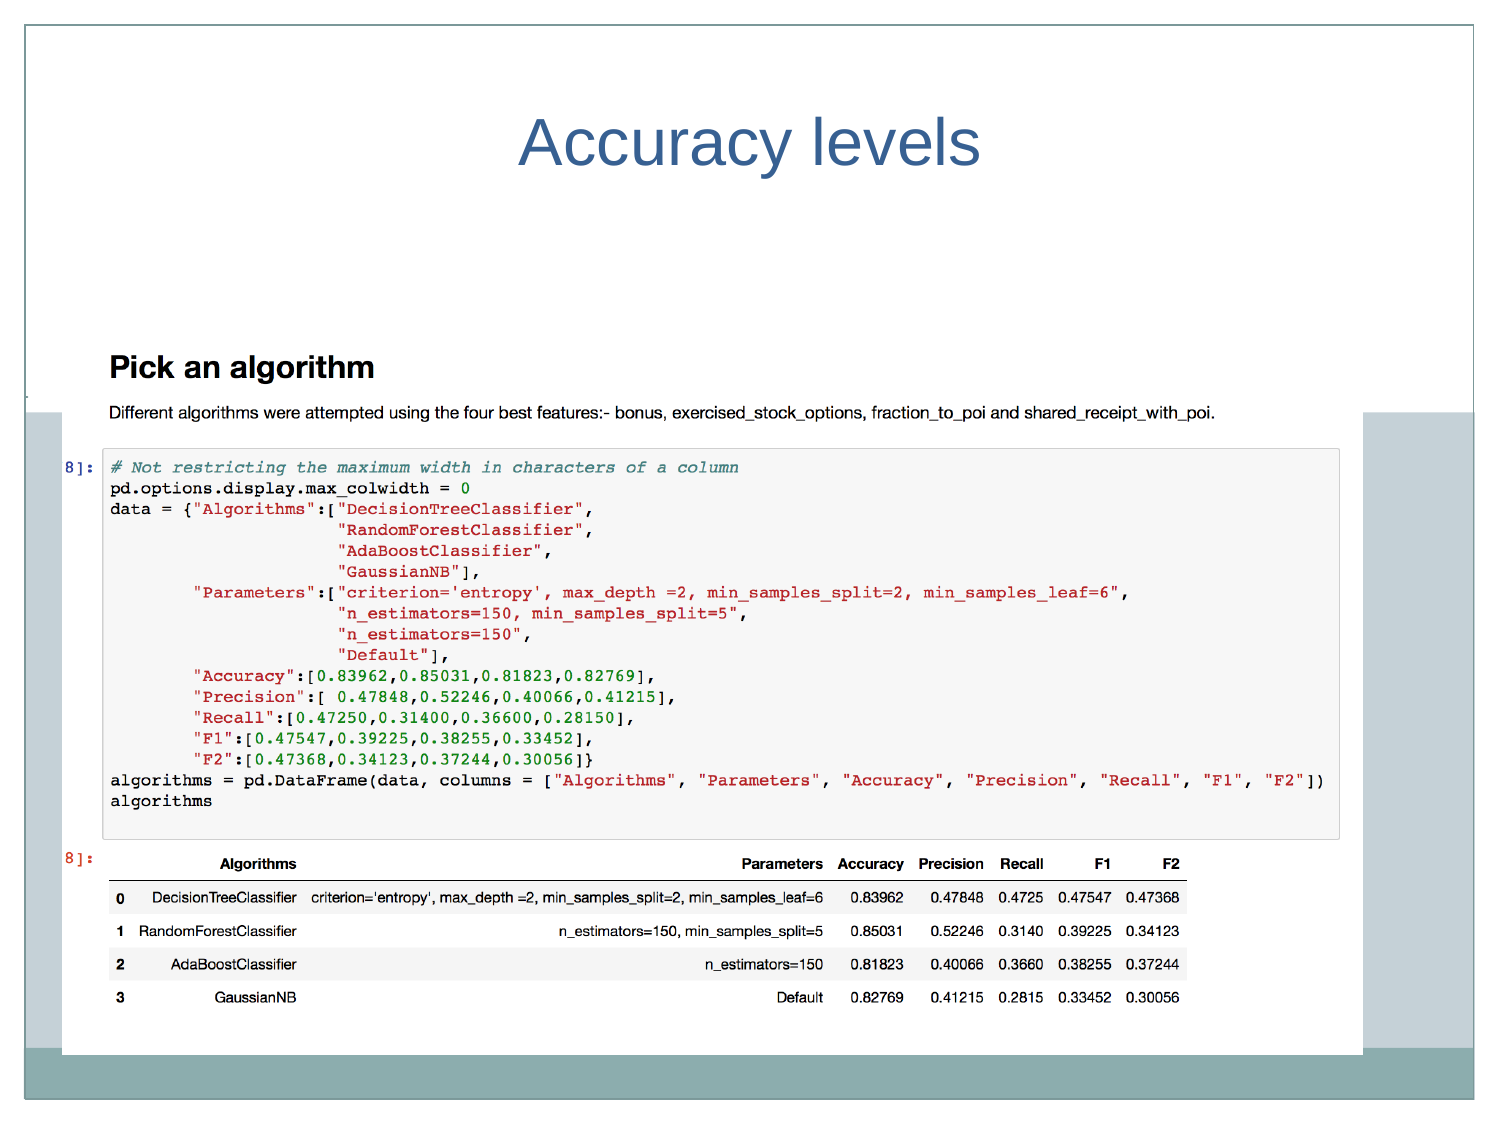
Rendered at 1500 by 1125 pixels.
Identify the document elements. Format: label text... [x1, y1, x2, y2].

picture [62, 352, 1363, 1055]
title Accuracy levels [75, 44, 1425, 233]
